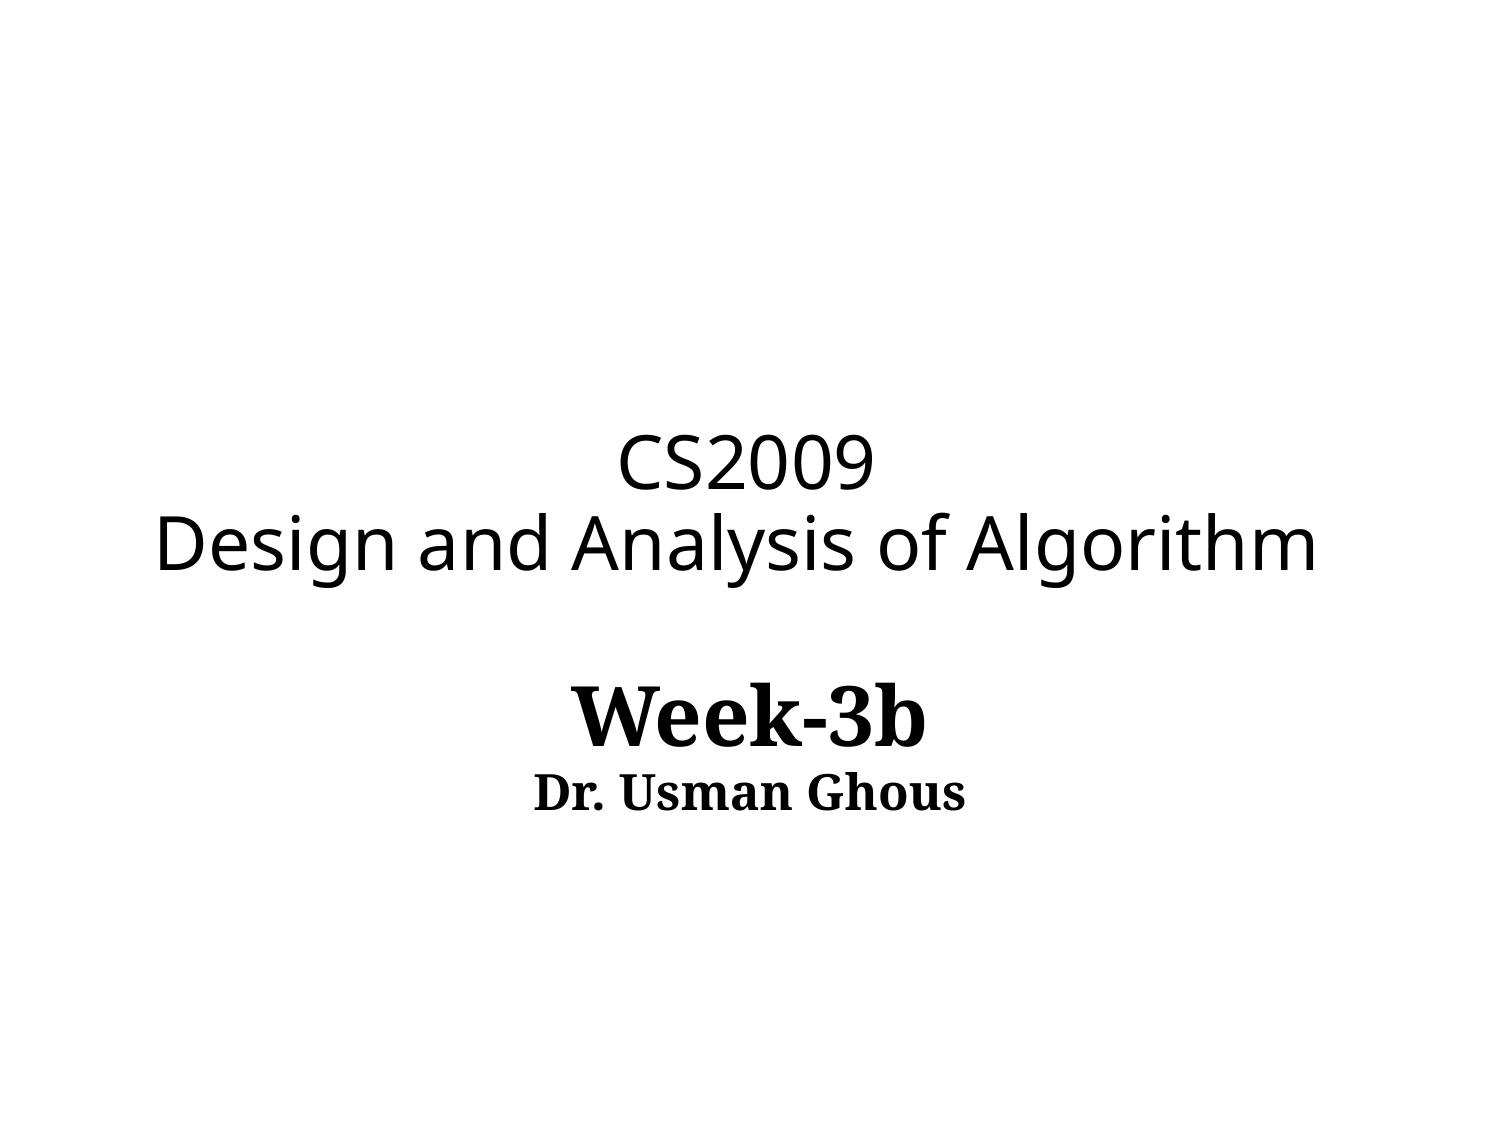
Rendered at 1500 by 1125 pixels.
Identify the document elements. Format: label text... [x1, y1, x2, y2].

text_box Week-3b Dr. Usman Ghous [261, 675, 1239, 1000]
title CS2009 Design and Analysis of Algorithm [138, 404, 1355, 594]
